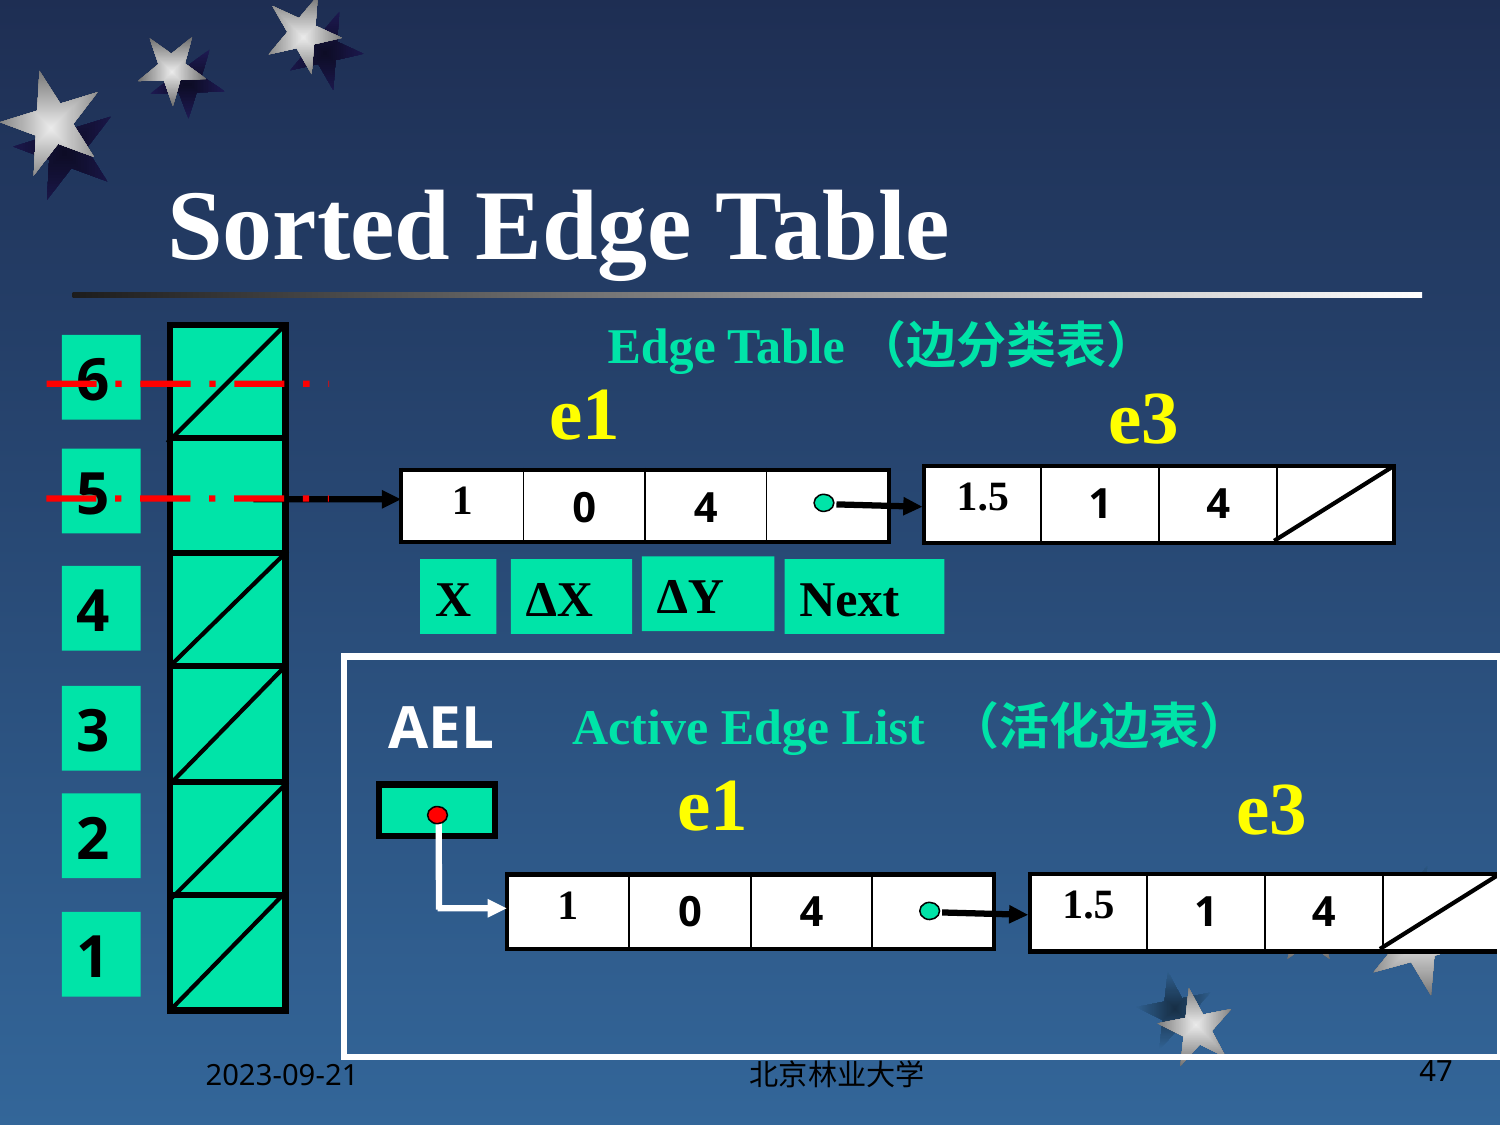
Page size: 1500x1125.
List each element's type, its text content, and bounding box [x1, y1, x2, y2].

table_header 1.5 [926, 468, 1040, 541]
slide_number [190, 1024, 504, 1100]
table_header [1278, 468, 1392, 541]
text_box 2 [61, 793, 141, 879]
table_header 4 [1160, 468, 1276, 541]
text_box X [420, 559, 497, 634]
text_box 3 [61, 685, 141, 771]
text_box Edge Table（边分类表） [592, 305, 1172, 381]
table_header 0 [524, 472, 644, 540]
text_box e1 [534, 356, 662, 462]
text_box ΔY [641, 556, 775, 632]
text_box [253, 493, 401, 506]
table_header 4 [646, 472, 766, 540]
slide_number 47 [1155, 1058, 1468, 1100]
text_box [836, 500, 923, 513]
text_box 5 [61, 448, 141, 534]
text_box 1 [61, 911, 141, 997]
text_box [170, 894, 286, 1011]
text_box Next [784, 559, 945, 634]
text_box ΔX [510, 559, 633, 634]
text_box [170, 324, 286, 437]
table_header 1 [1042, 468, 1158, 541]
text_box [170, 437, 286, 553]
title Sorted Edge Table [152, 47, 1431, 287]
table_header [767, 472, 887, 540]
footer 北京林业大学 [600, 1058, 1075, 1100]
text_box 4 [61, 565, 141, 651]
text_box [170, 553, 286, 666]
text_box e3 [1093, 361, 1220, 467]
text_box [170, 781, 286, 894]
table_header 1 [403, 472, 523, 540]
text_box [170, 666, 286, 781]
text_box 6 [61, 334, 141, 420]
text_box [437, 813, 507, 910]
text_box [344, 656, 1500, 1058]
text_box [814, 494, 834, 512]
